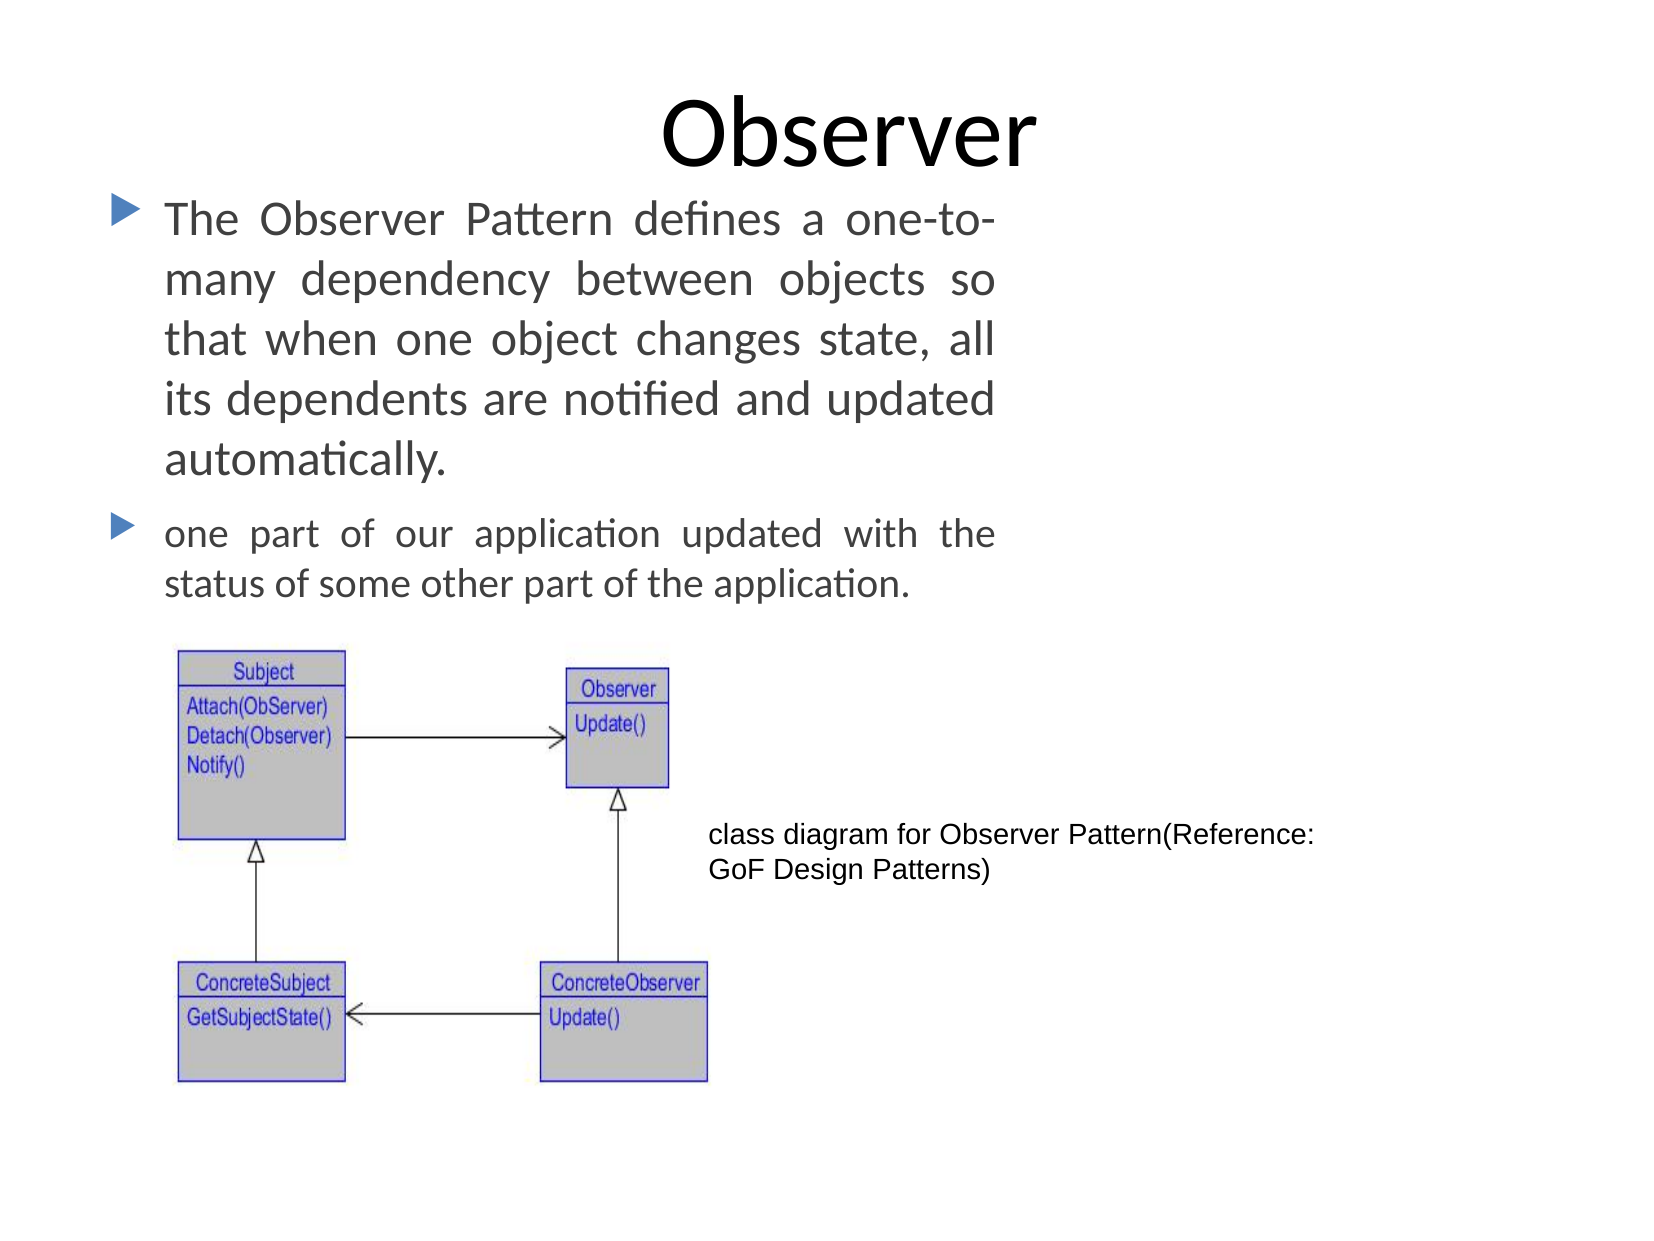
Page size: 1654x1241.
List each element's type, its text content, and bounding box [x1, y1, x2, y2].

text_box class diagram for Observer Pattern(Reference: GoF Design Patterns) [740, 807, 1355, 893]
title Observer [364, 0, 1336, 252]
text_box The Observer Pattern defines a one-to-many dependency between objects so that when one object changes state, all its dependents are notified and updated automatically. one part of our application updated with the status of some other part of the application. [93, 177, 1012, 1198]
picture [152, 616, 735, 1117]
